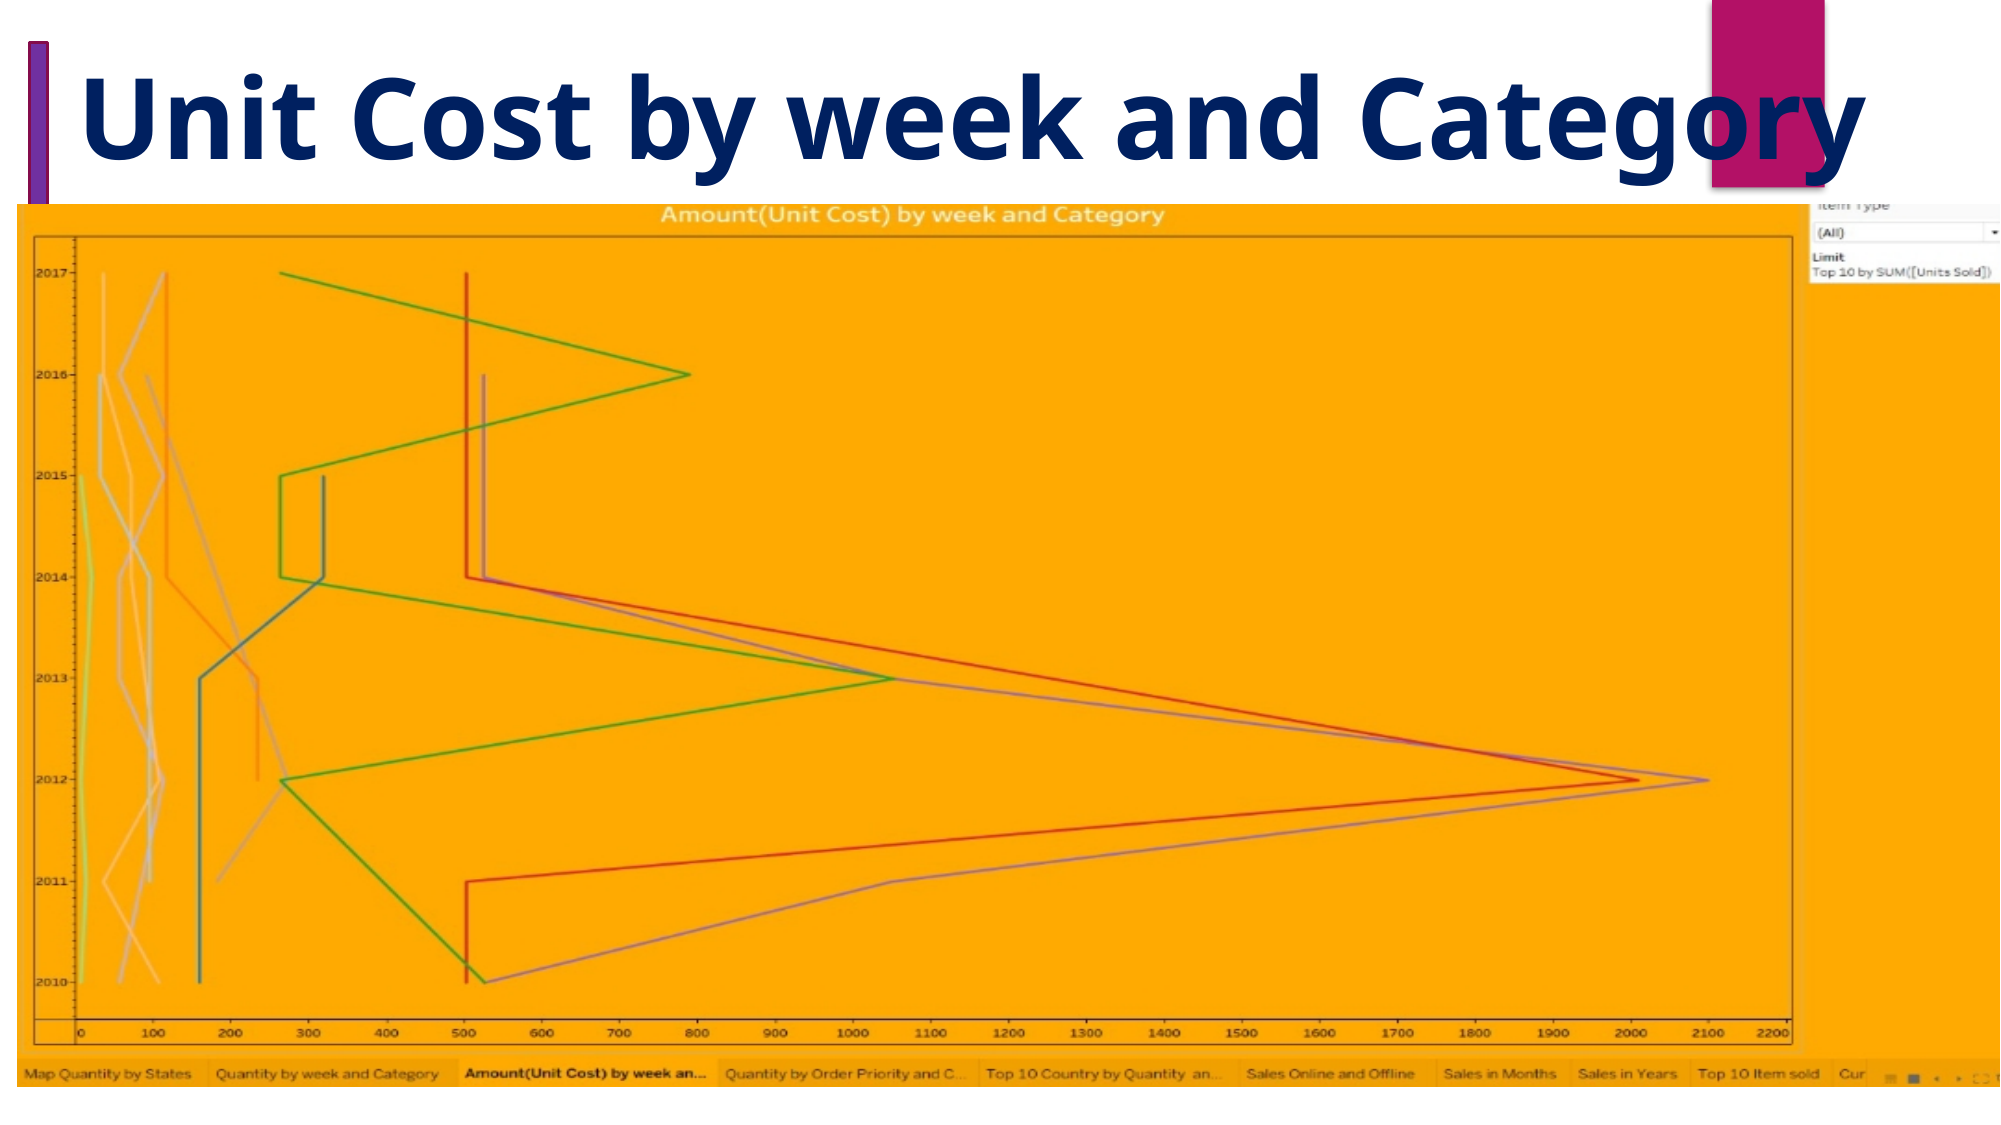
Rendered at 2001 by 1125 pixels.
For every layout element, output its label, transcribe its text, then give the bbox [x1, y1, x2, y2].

text_box [28, 41, 49, 202]
picture [16, 204, 2000, 1087]
text_box [72, 183, 1909, 202]
text_box Unit Cost by week and Category [77, 46, 1958, 182]
